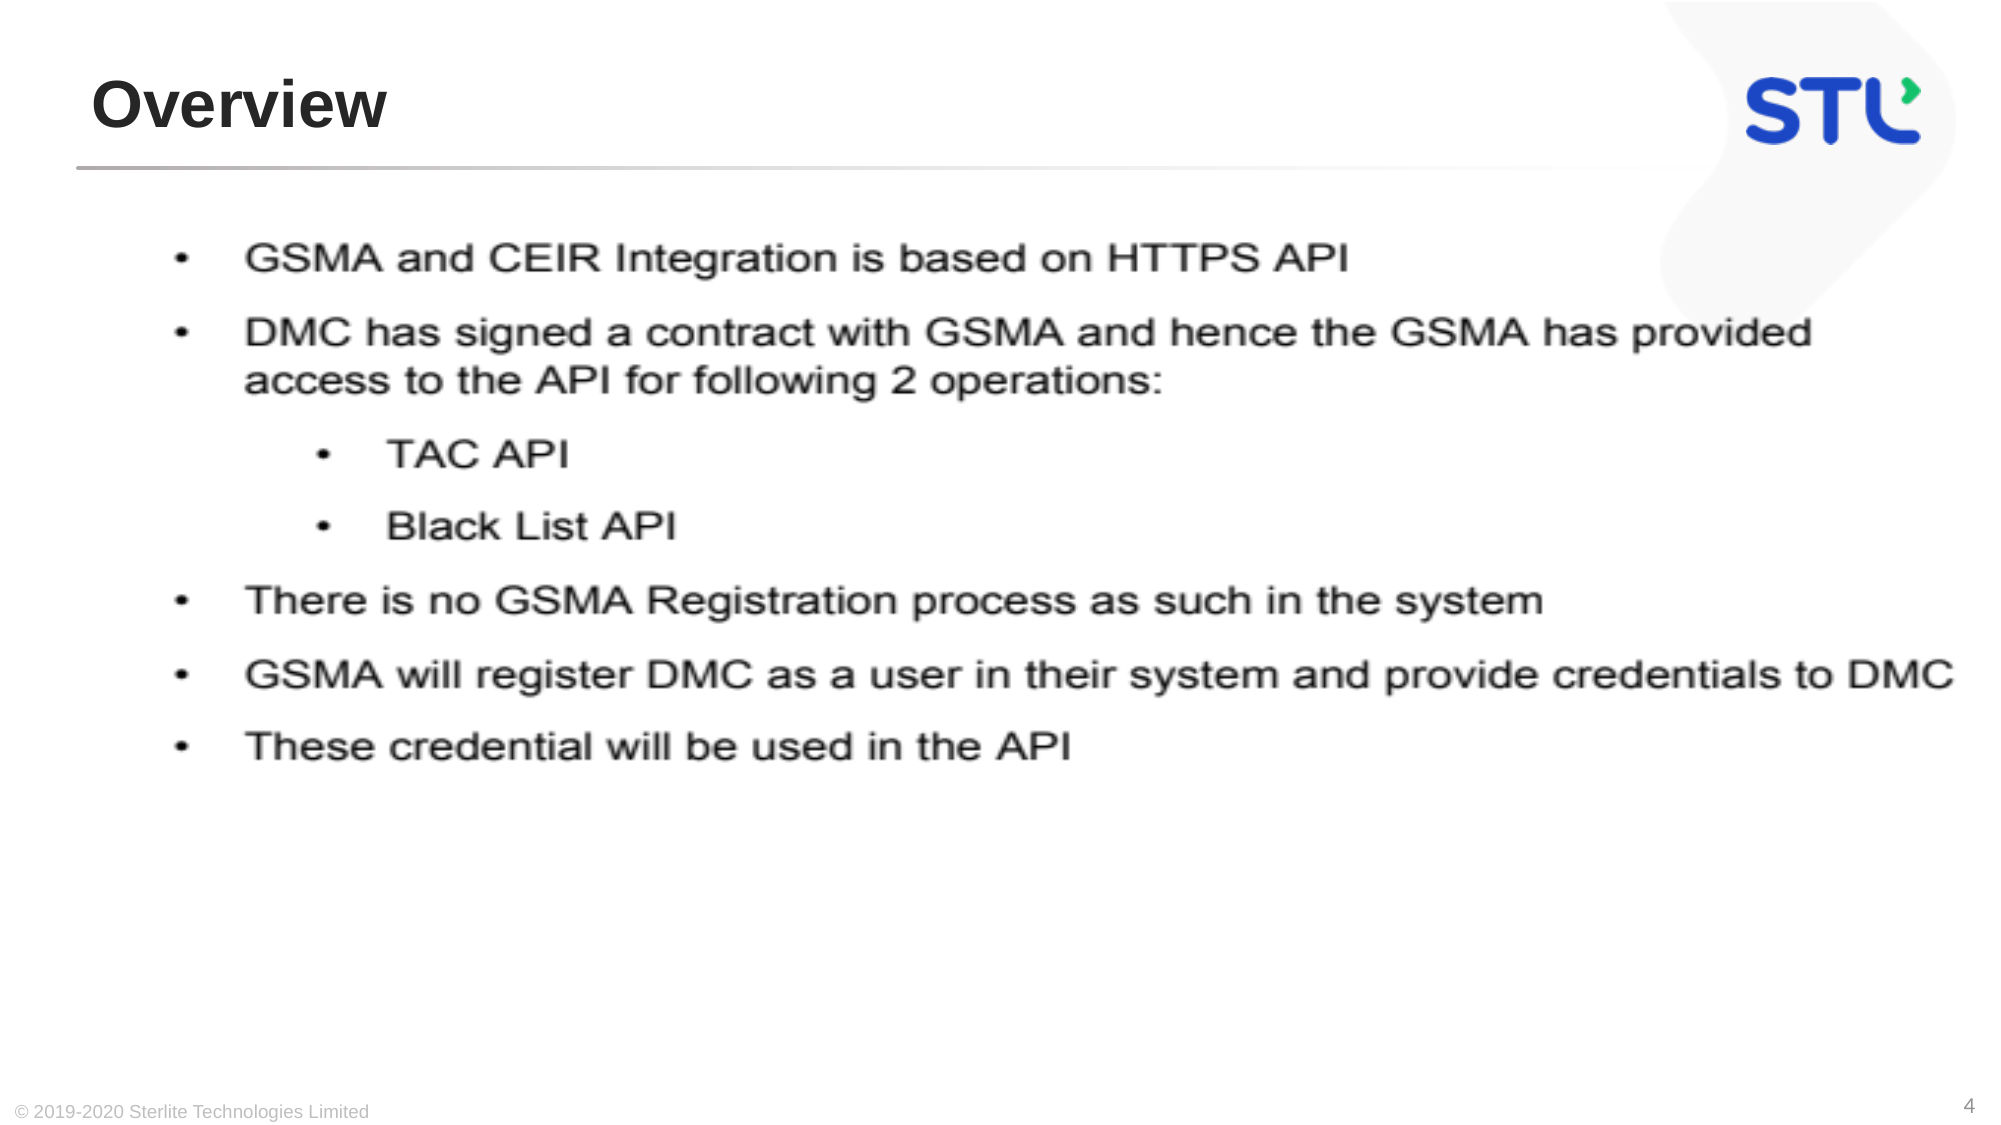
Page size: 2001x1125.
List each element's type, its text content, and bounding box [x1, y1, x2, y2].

picture [1746, 77, 1921, 145]
title Overview [76, 35, 1564, 167]
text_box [63, 241, 1957, 869]
slide_number 4 [1955, 1083, 1997, 1122]
footer © 2019-2020 Sterlite Technologies Limited [0, 1083, 455, 1125]
